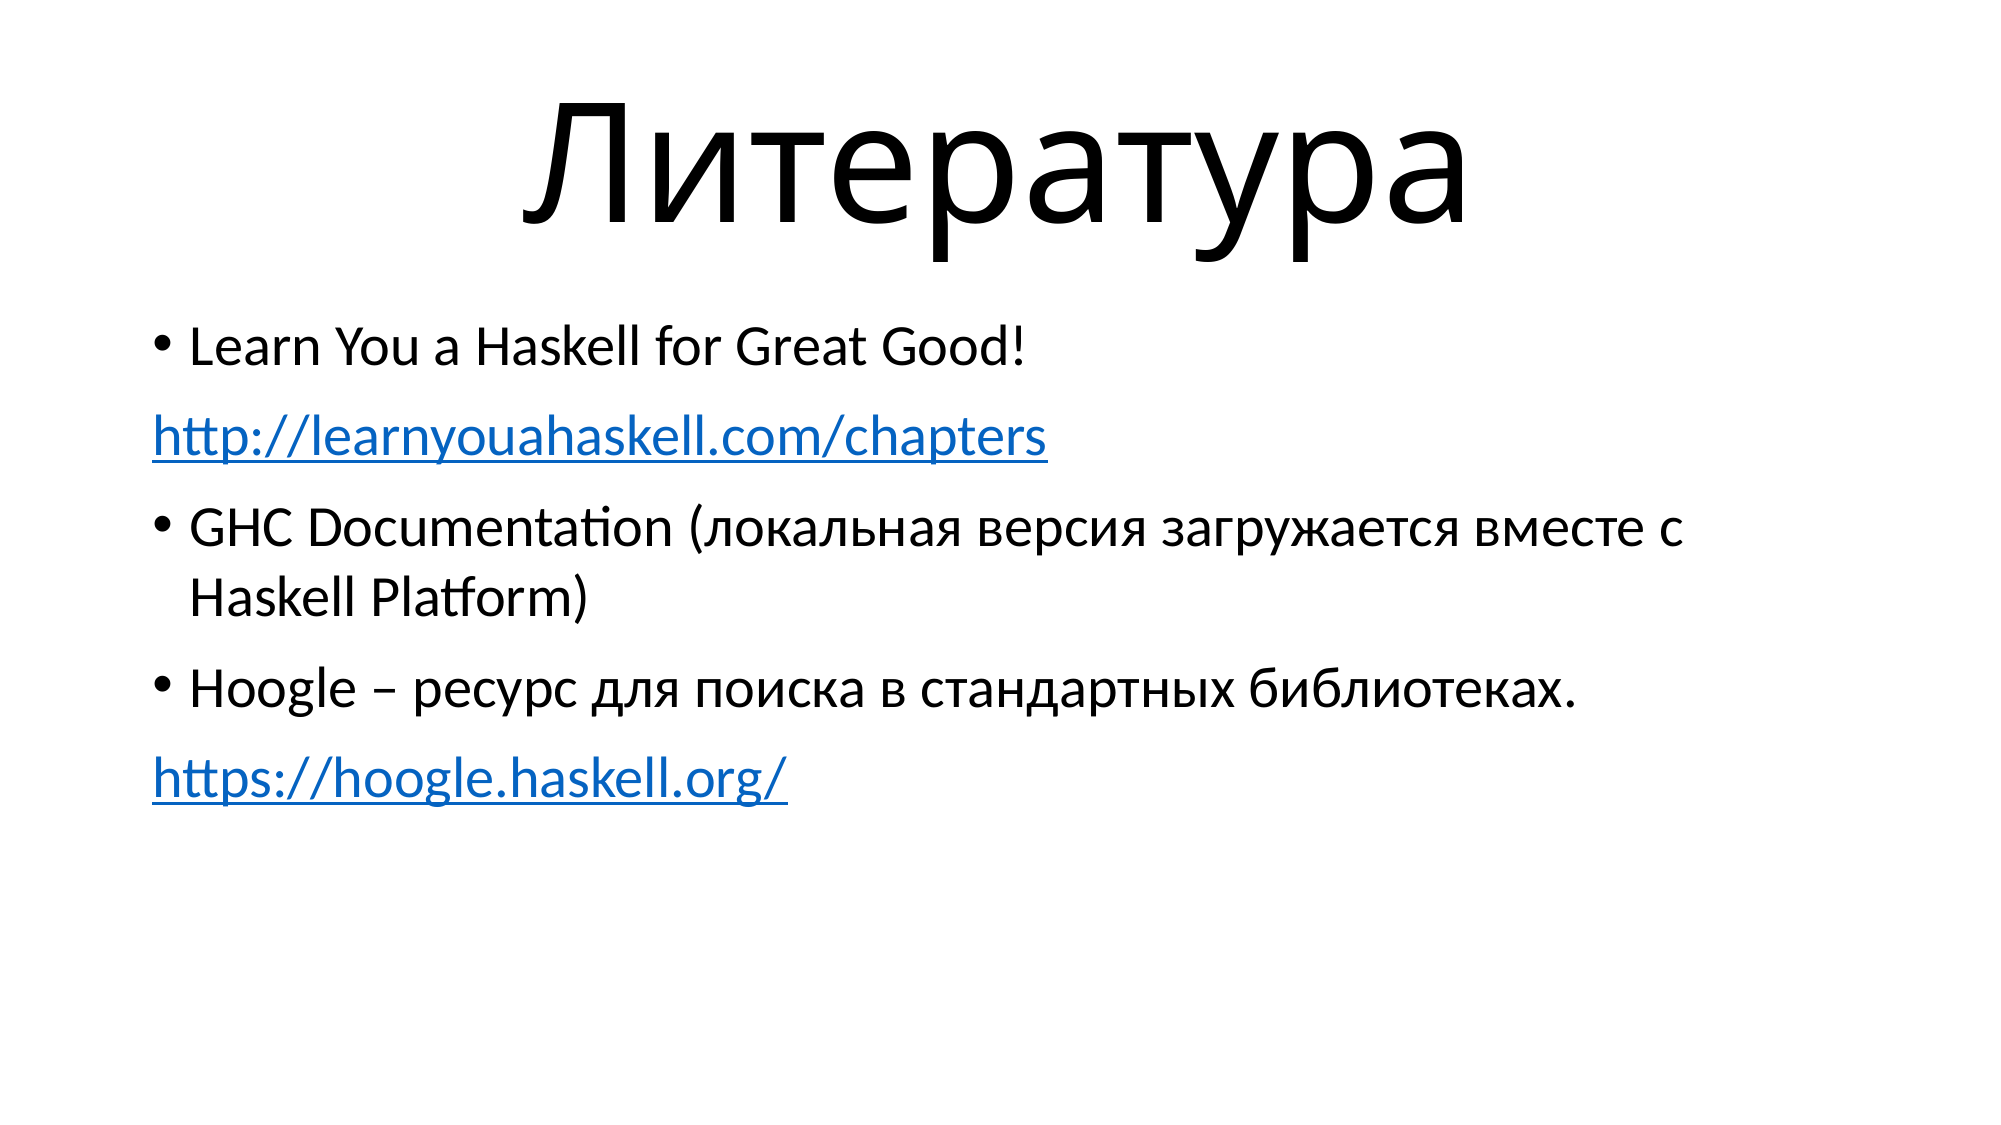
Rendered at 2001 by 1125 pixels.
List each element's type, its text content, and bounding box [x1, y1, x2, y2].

list Learn You a Haskell for Great Good! http://learnyouahaskell.com/chapters GHC Documentation (локальная версия загружается вместе с Haskell Platform) Hoogle – ресурс для поиска в стандартных библиотеках. https://hoogle.haskell.org/ [137, 299, 1863, 1014]
title Литература [137, 59, 1863, 278]
